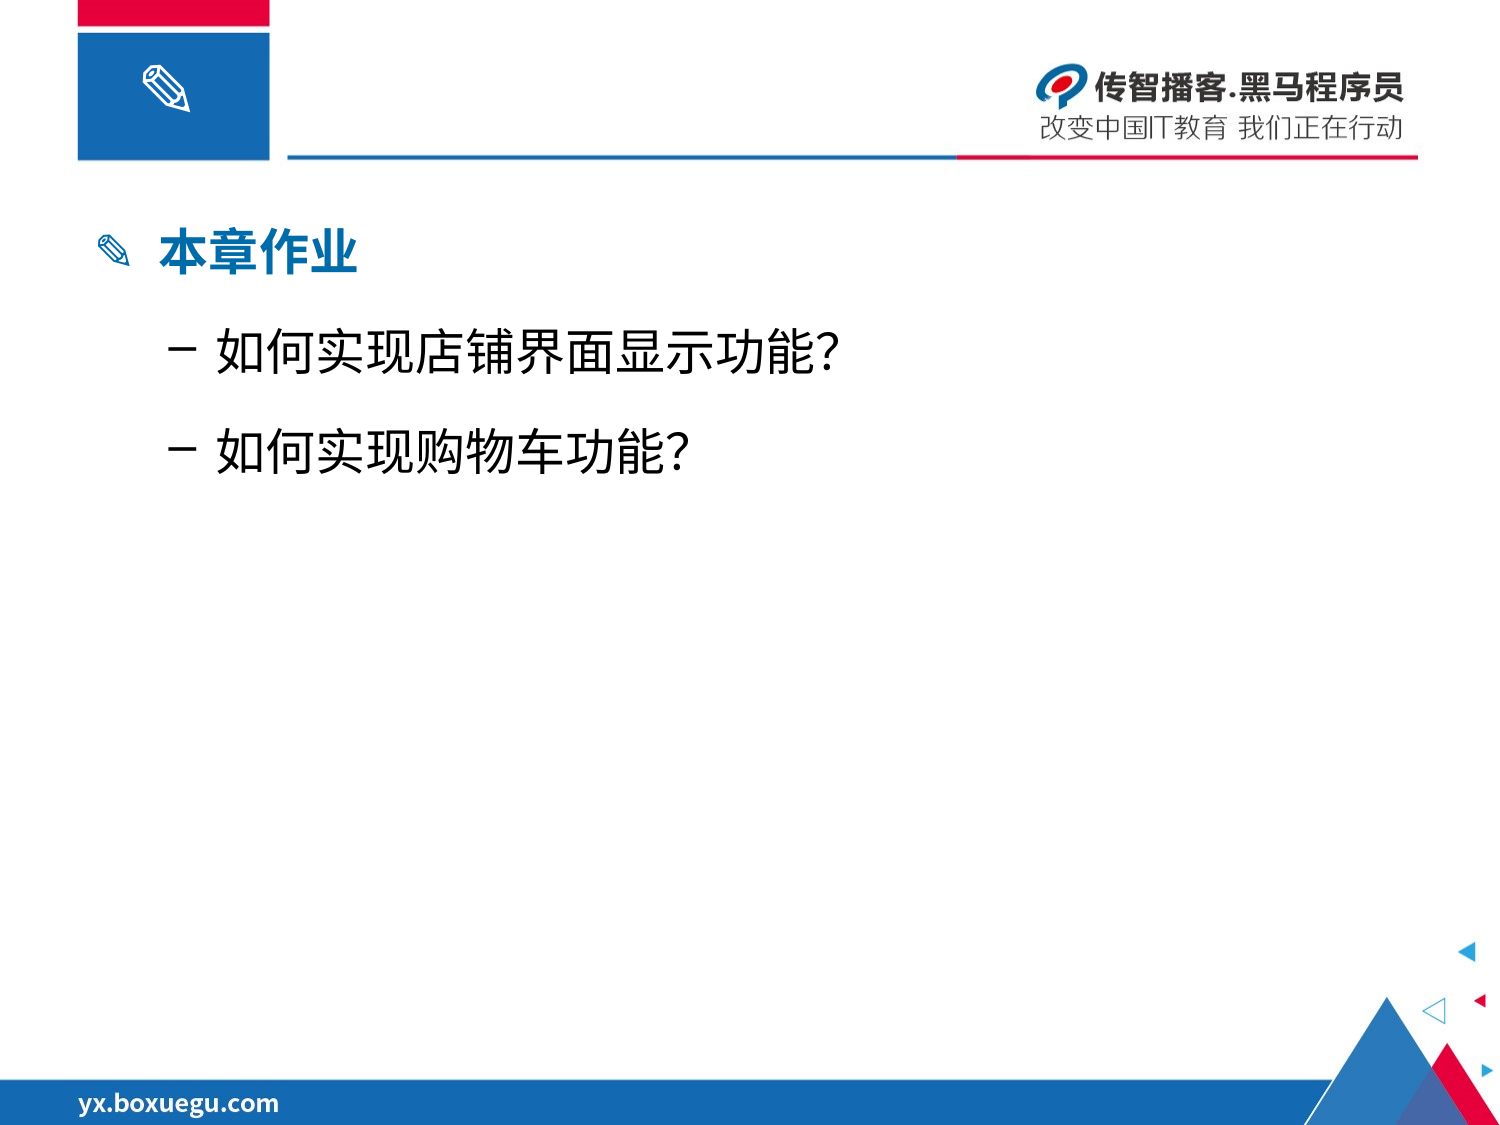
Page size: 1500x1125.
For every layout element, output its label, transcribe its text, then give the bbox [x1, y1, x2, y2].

picture [0, 0, 1500, 1125]
text_box ✎ 本章作业 如何实现店铺界面显示功能？ 如何实现购物车功能？ [78, 213, 1388, 894]
